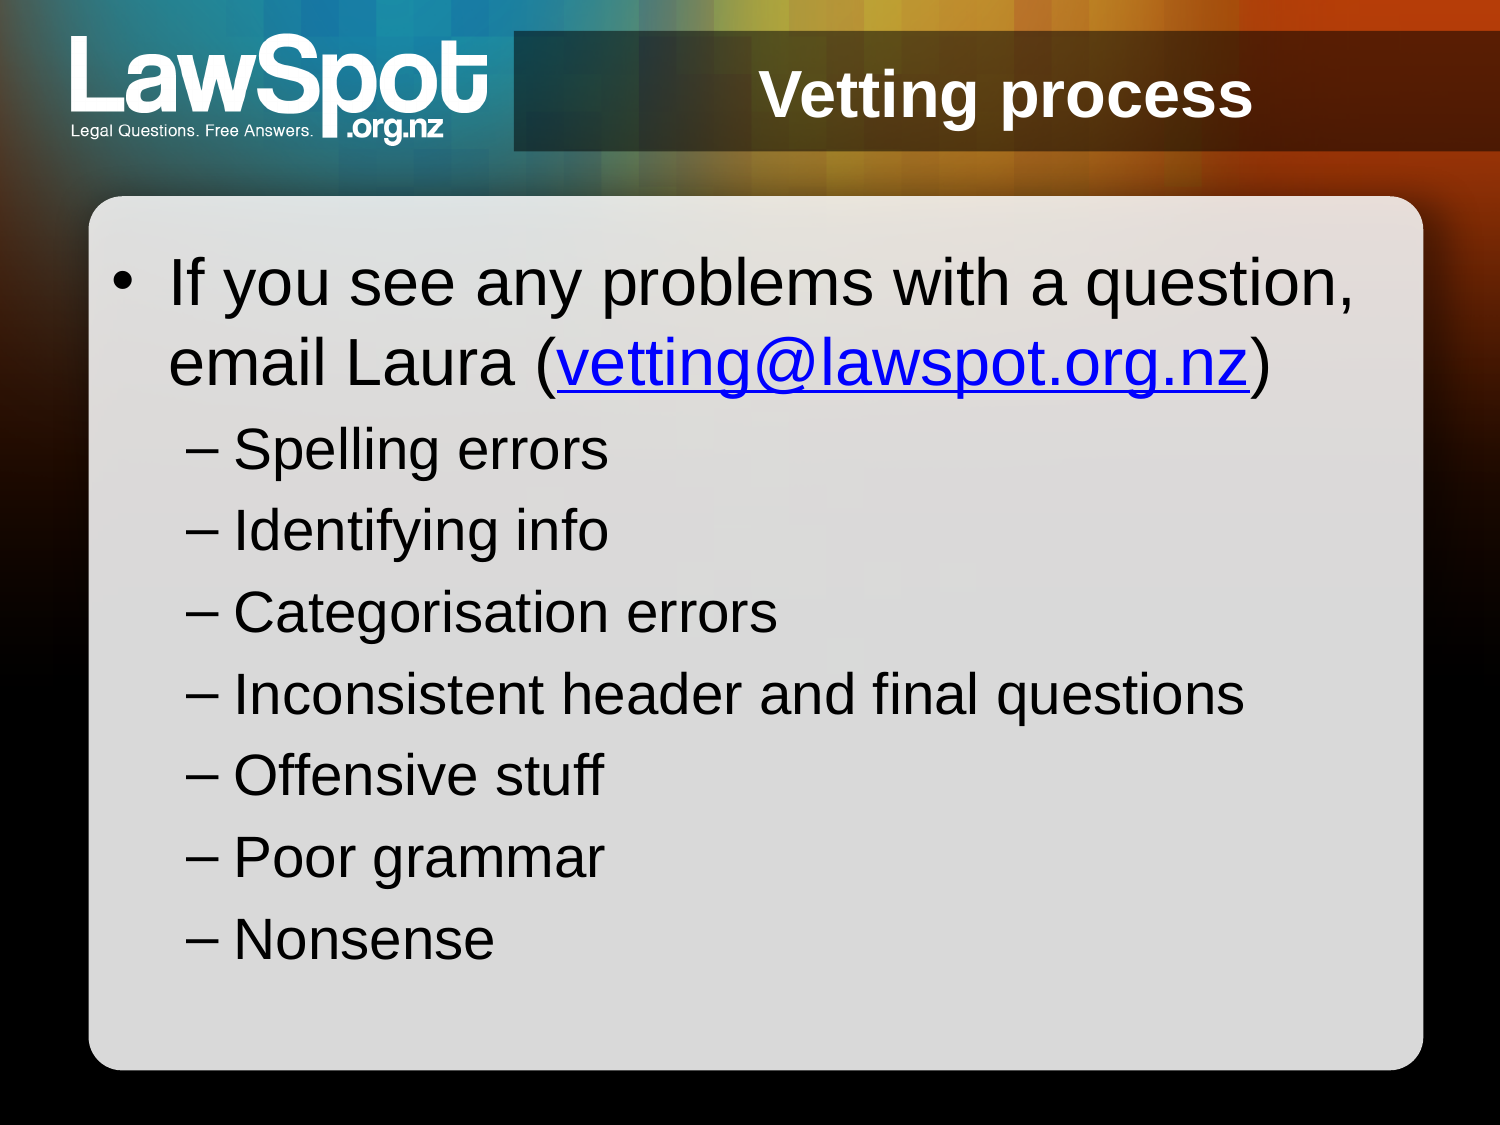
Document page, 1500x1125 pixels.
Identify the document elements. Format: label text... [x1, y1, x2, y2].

list If you see any problems with a question, email Laura (vetting@lawspot.org.nz) Spelling errors Identifying info Categorisation errors Inconsistent header and final questions Offensive stuff Poor grammar Nonsense [96, 231, 1447, 1053]
title Vetting process [513, 30, 1500, 152]
picture [0, 0, 1500, 1125]
